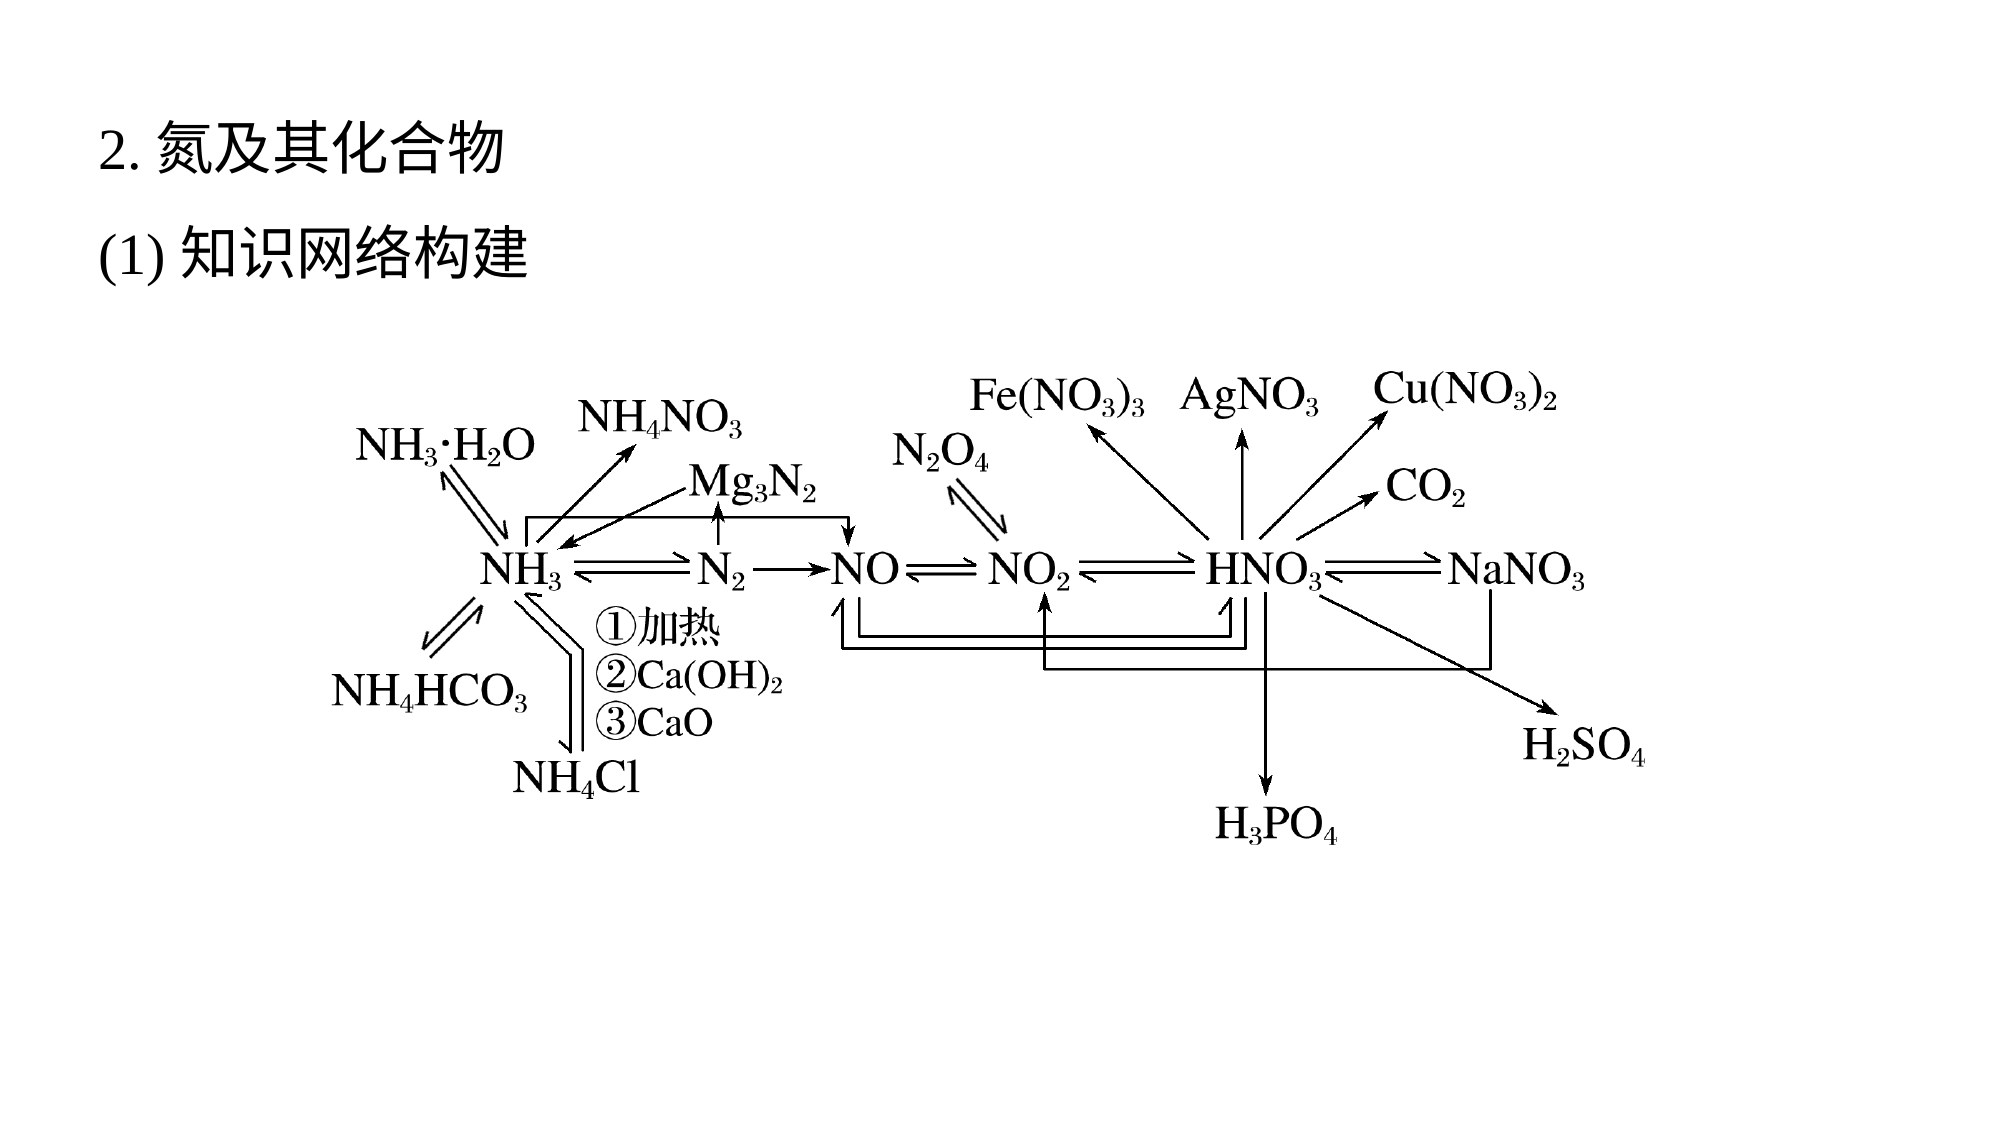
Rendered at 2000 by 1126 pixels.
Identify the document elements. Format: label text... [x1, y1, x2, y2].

picture [308, 349, 1662, 860]
text_box 2.氮及其化合物 (1)知识网络构建 [78, 66, 1910, 297]
